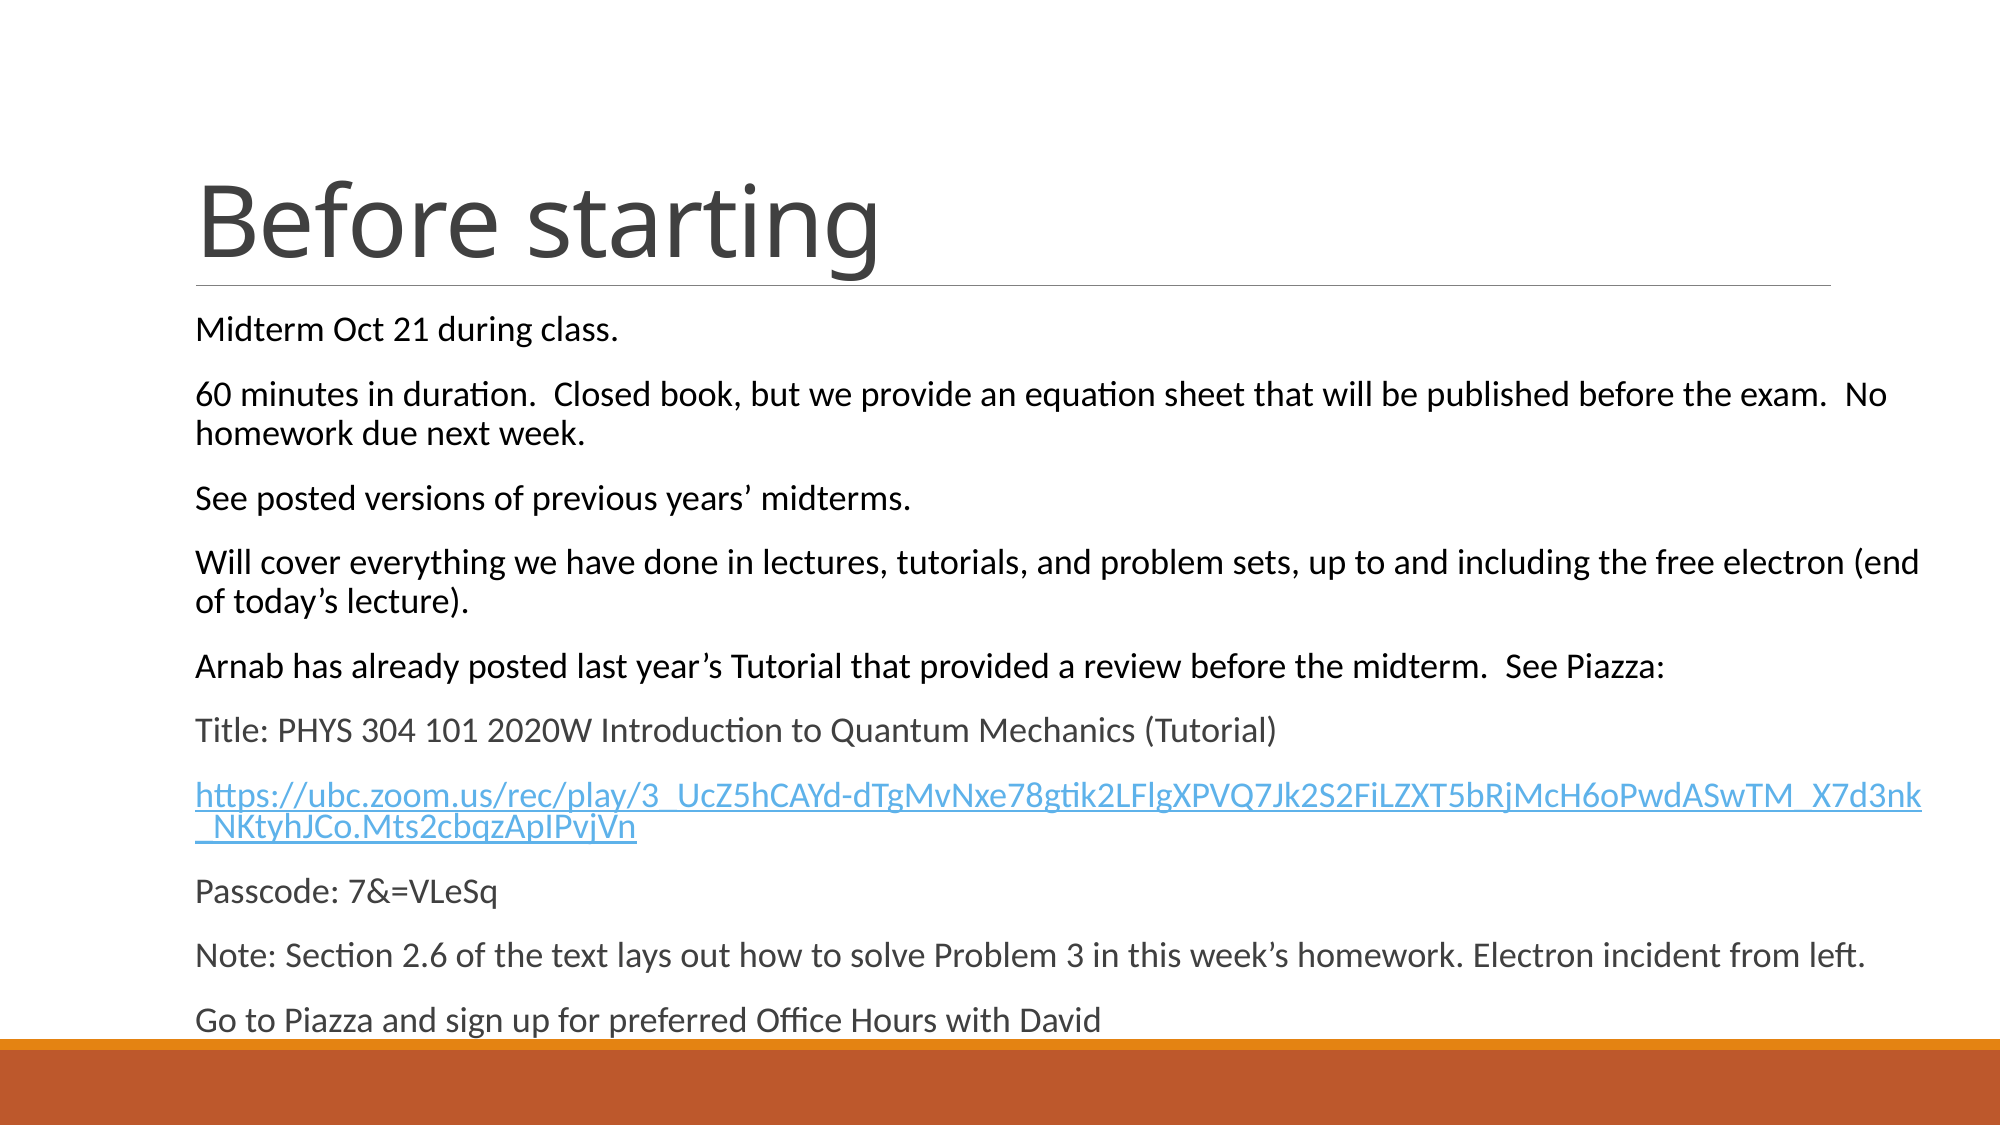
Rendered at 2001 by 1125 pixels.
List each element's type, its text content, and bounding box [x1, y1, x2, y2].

title Before starting [180, 47, 1830, 285]
list Midterm Oct 21 during class. 60 minutes in duration. Closed book, but we provide an equation sheet that will be published before the exam. No homework due next week. See posted versions of previous years’ midterms. Will cover everything we have done in lectures, tutorials, and problem sets, up to and including the free electron (end of today’s lecture). Arnab has already posted last year’s Tutorial that provided a review before the midterm. See Piazza: Title: PHYS 304 101 2020W Introduction to Quantum Mechanics (Tutorial) https://ubc.zoom.us/rec/play/3_UcZ5hCAYd-dTgMvNxe78gtik2LFlgXPVQ7Jk2S2FiLZXT5bRjMcH6oPwdASwTM_X7d3nk_NKtyhJCo.Mts2cbqzApIPvjVn Passcode: 7&=VLeSq Note: Section 2.6 of the text lays out how to solve Problem 3 in this week’s homework. Electron incident from left. Go to Piazza and sign up for preferred Office Hours with David [180, 302, 1934, 1020]
